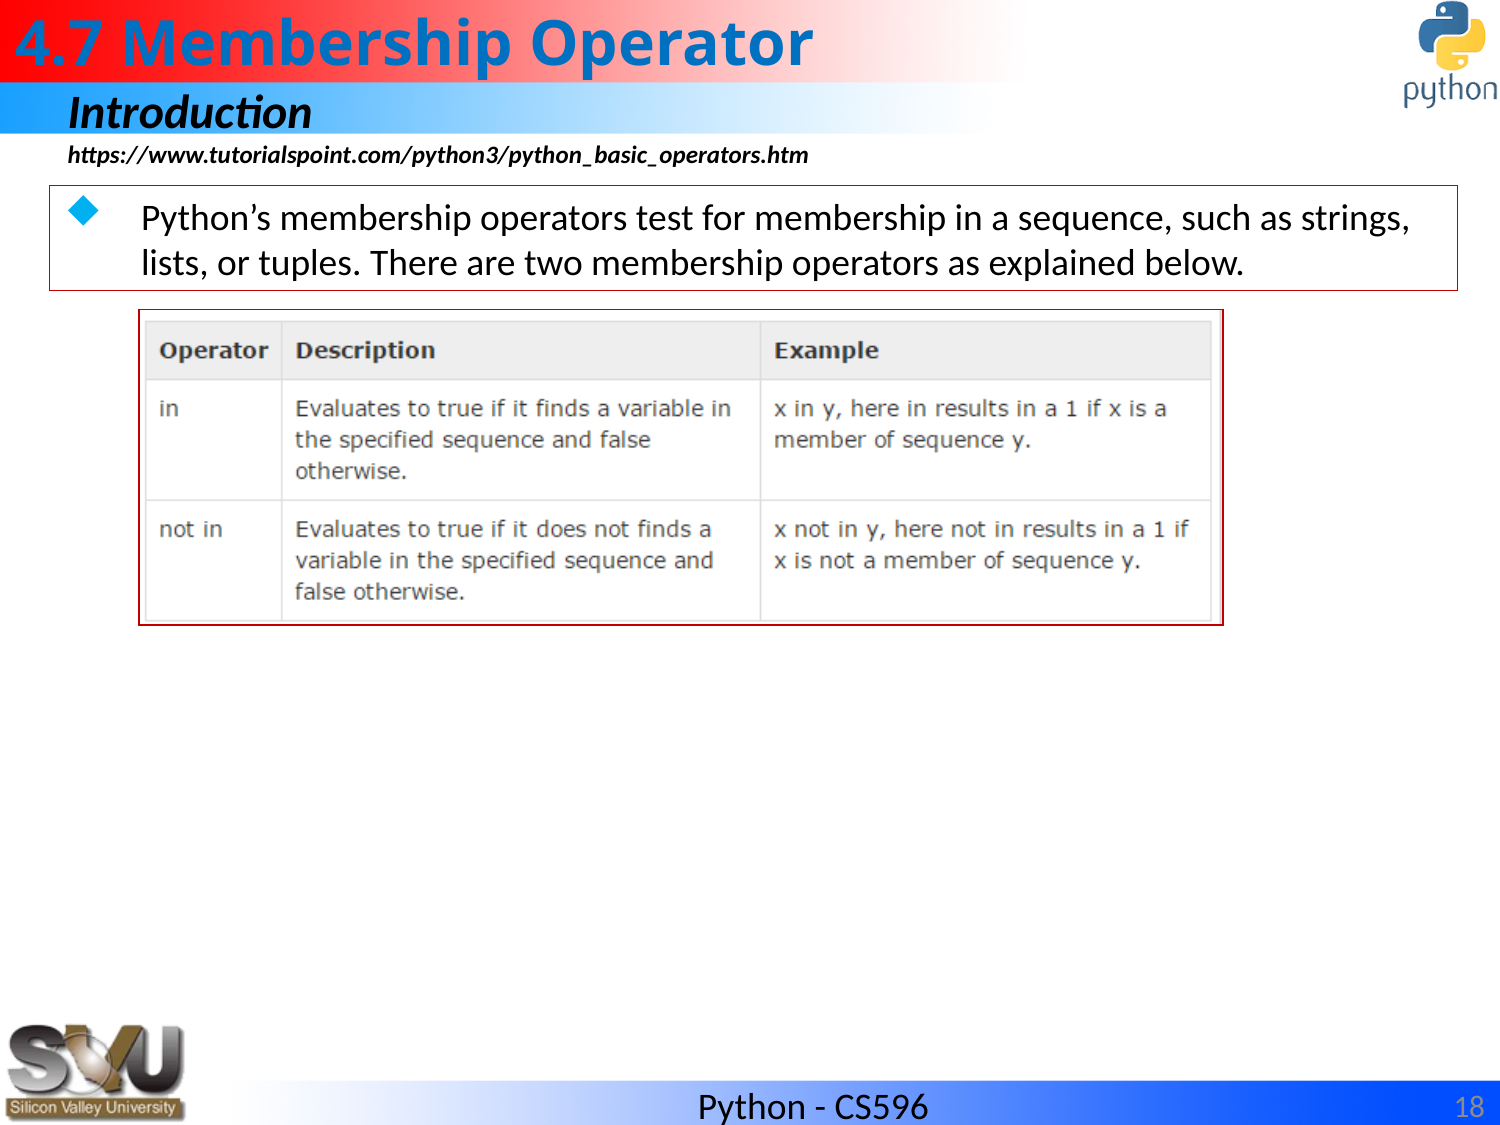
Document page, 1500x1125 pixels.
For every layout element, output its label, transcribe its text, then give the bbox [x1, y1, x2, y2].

title 4.7 Membership Operator [0, 0, 1402, 95]
slide_number 18 [1162, 1074, 1500, 1125]
text_box Python - CS596 [462, 1075, 1165, 1125]
text_box Introduction https://www.tutorialspoint.com/python3/python_basic_operators.htm [52, 73, 1008, 176]
text_box Python’s membership operators test for membership in a sequence, such as strings, lists, or tuples. There are two membership operators as explained below. [49, 185, 1458, 291]
picture [0, 0, 1500, 1125]
